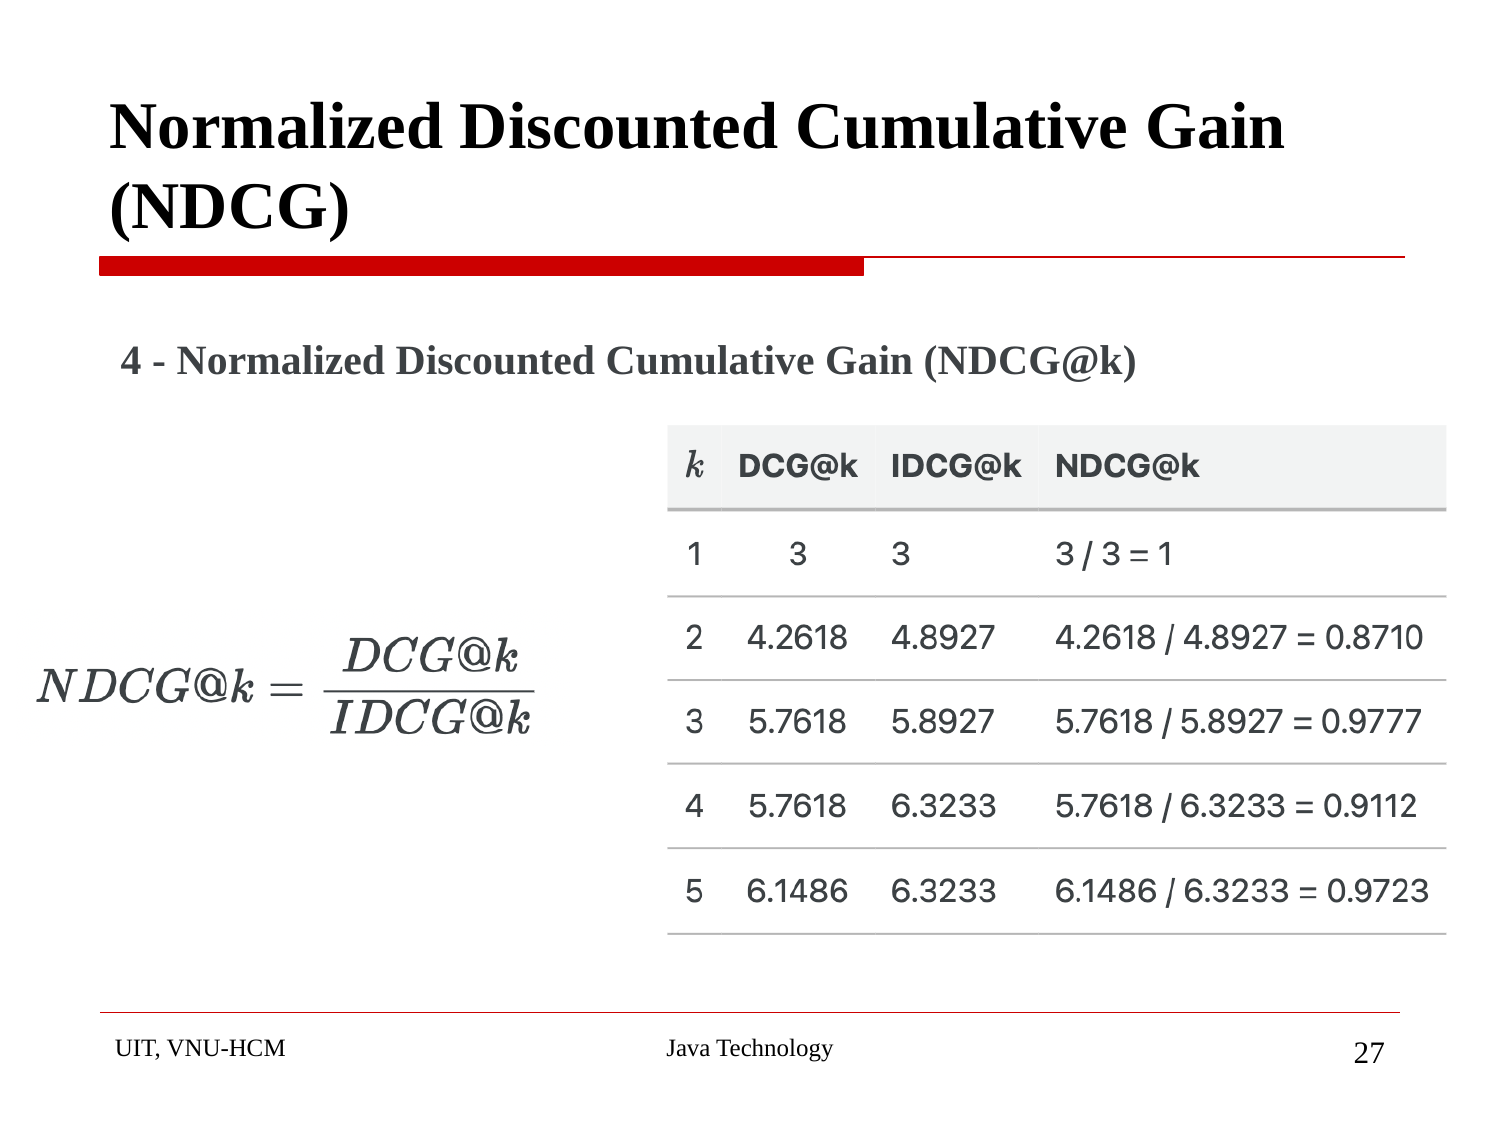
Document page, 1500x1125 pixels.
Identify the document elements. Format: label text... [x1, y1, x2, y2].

text_box 27 [1074, 1024, 1400, 1103]
picture [15, 609, 570, 747]
text_box 4 - Normalized Discounted Cumulative Gain (NDCG@k) [105, 325, 1159, 391]
picture [653, 415, 1455, 946]
text_box Java Technology [512, 1024, 988, 1103]
title Normalized Discounted Cumulative Gain (NDCG) [94, 50, 1500, 250]
text_box UIT, VNU-HCM [99, 1024, 425, 1103]
